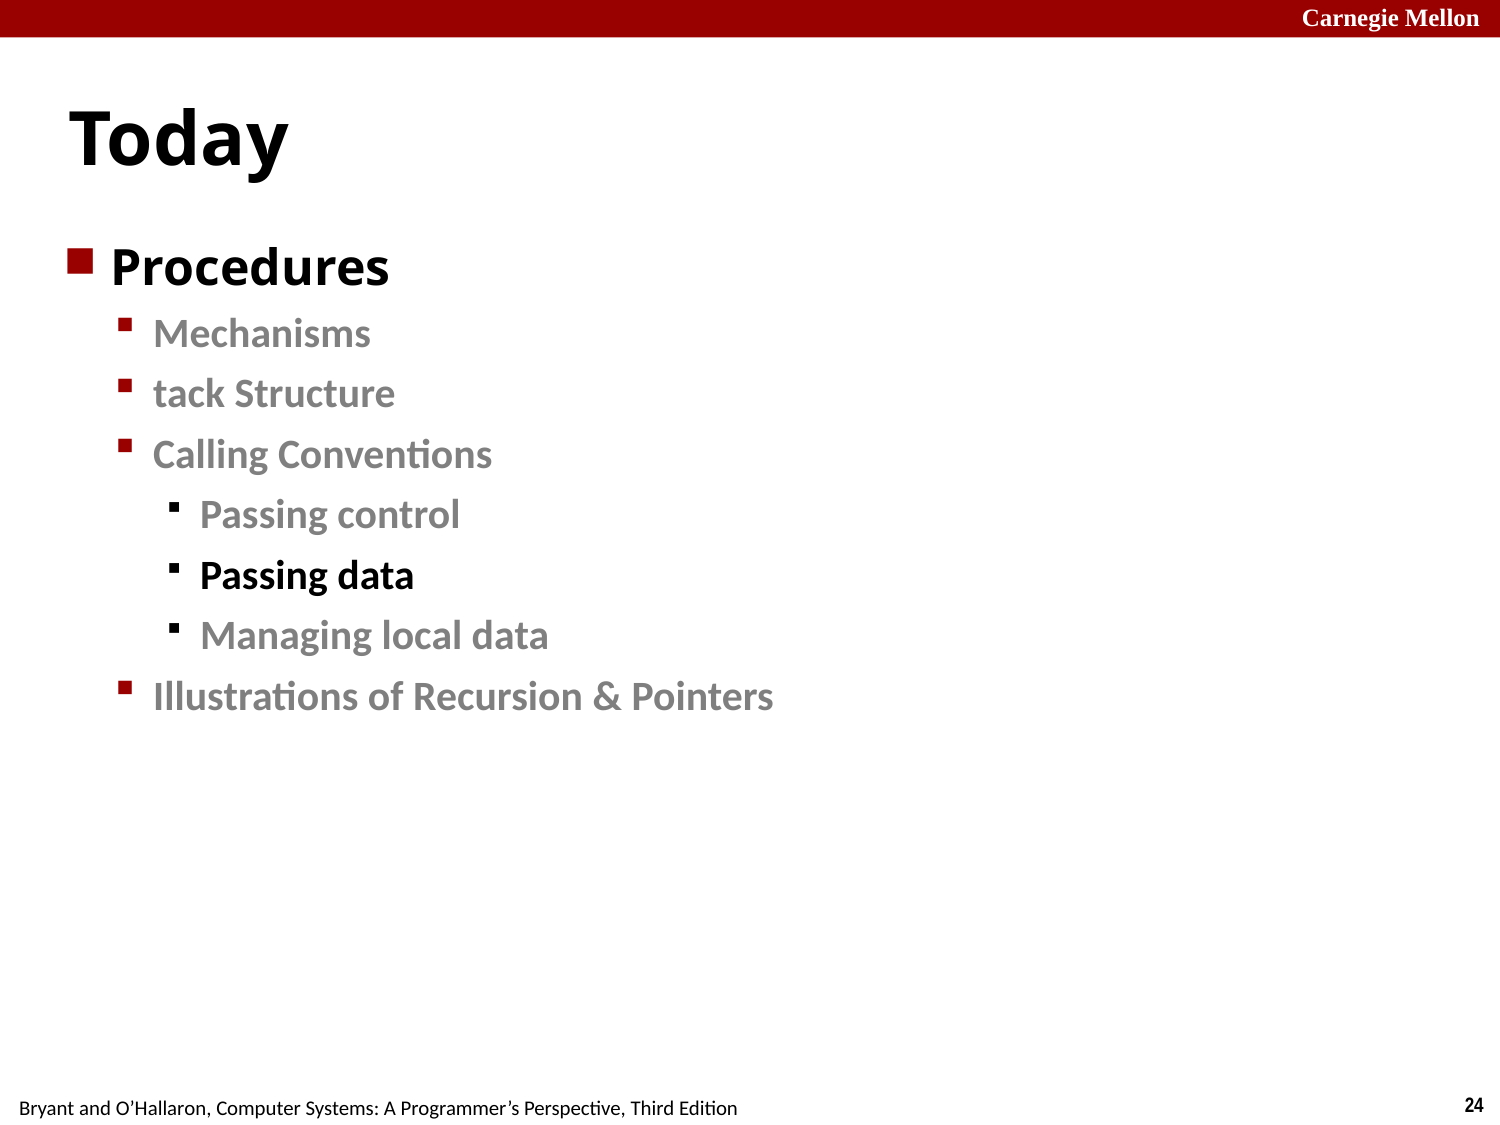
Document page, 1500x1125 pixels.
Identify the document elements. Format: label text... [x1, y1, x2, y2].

list Procedures Mechanisms tack Structure Calling Conventions Passing control Passing data Managing local data Illustrations of Recursion & Pointers [62, 228, 1438, 1122]
title Today [62, 41, 1438, 228]
